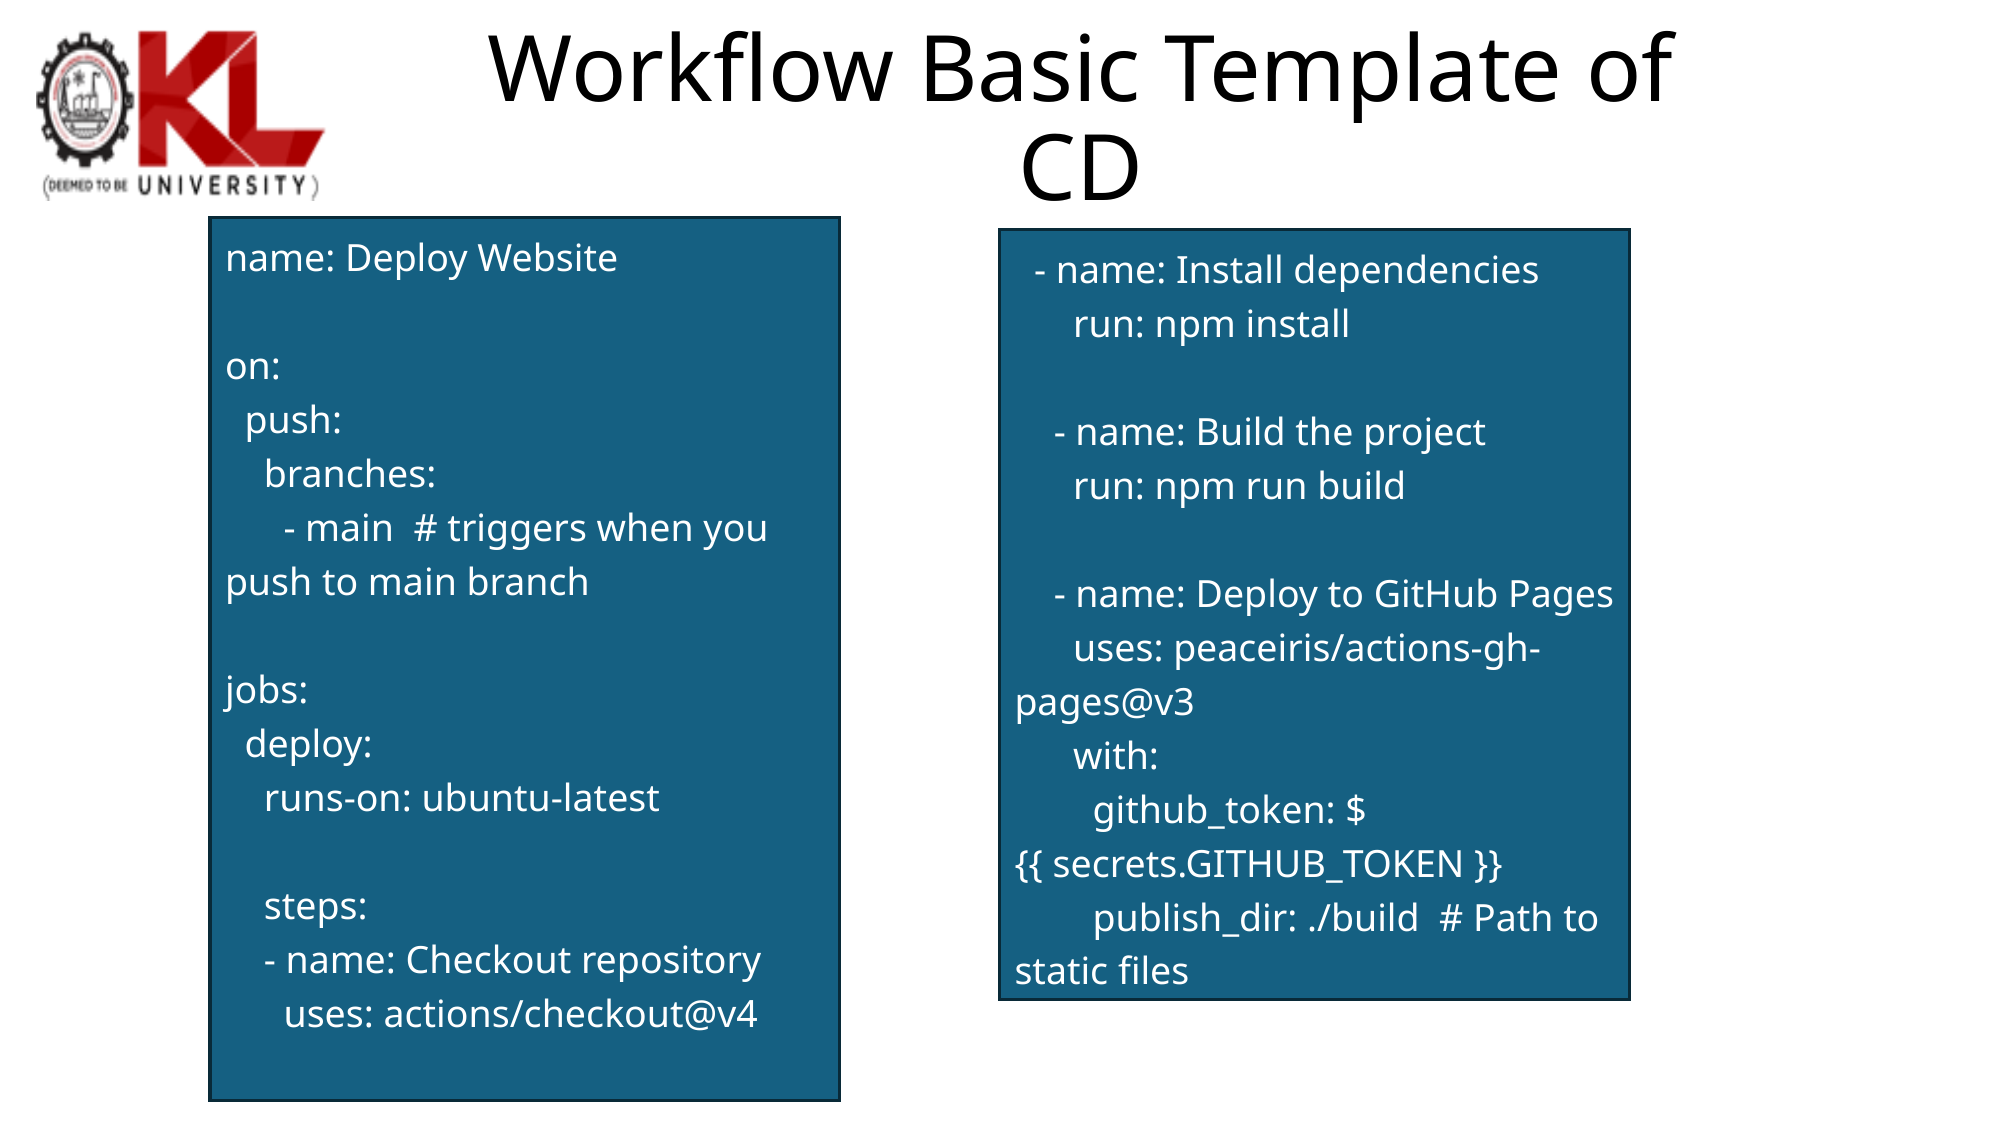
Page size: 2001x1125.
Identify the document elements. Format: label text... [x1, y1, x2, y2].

picture [35, 26, 449, 202]
list name: Deploy Website on: push: branches: - main # triggers when you push to main branch jobs: deploy: runs-on: ubuntu-latest steps: - name: Checkout repository uses: actions/checkout@v4 - name: Set up Node.js uses: actions/setup-node@v4 with: node-version: '20' [208, 216, 841, 1102]
text_box - name: Install dependencies run: npm install - name: Build the project run: npm run build - name: Deploy to GitHub Pages uses: peaceiris/actions-gh-pages@v3 with: github_token: ${{ secrets.GITHUB_TOKEN }} publish_dir: ./build # Path to static files [998, 228, 1631, 1001]
title Workflow Basic Template of CD [444, 12, 1718, 230]
